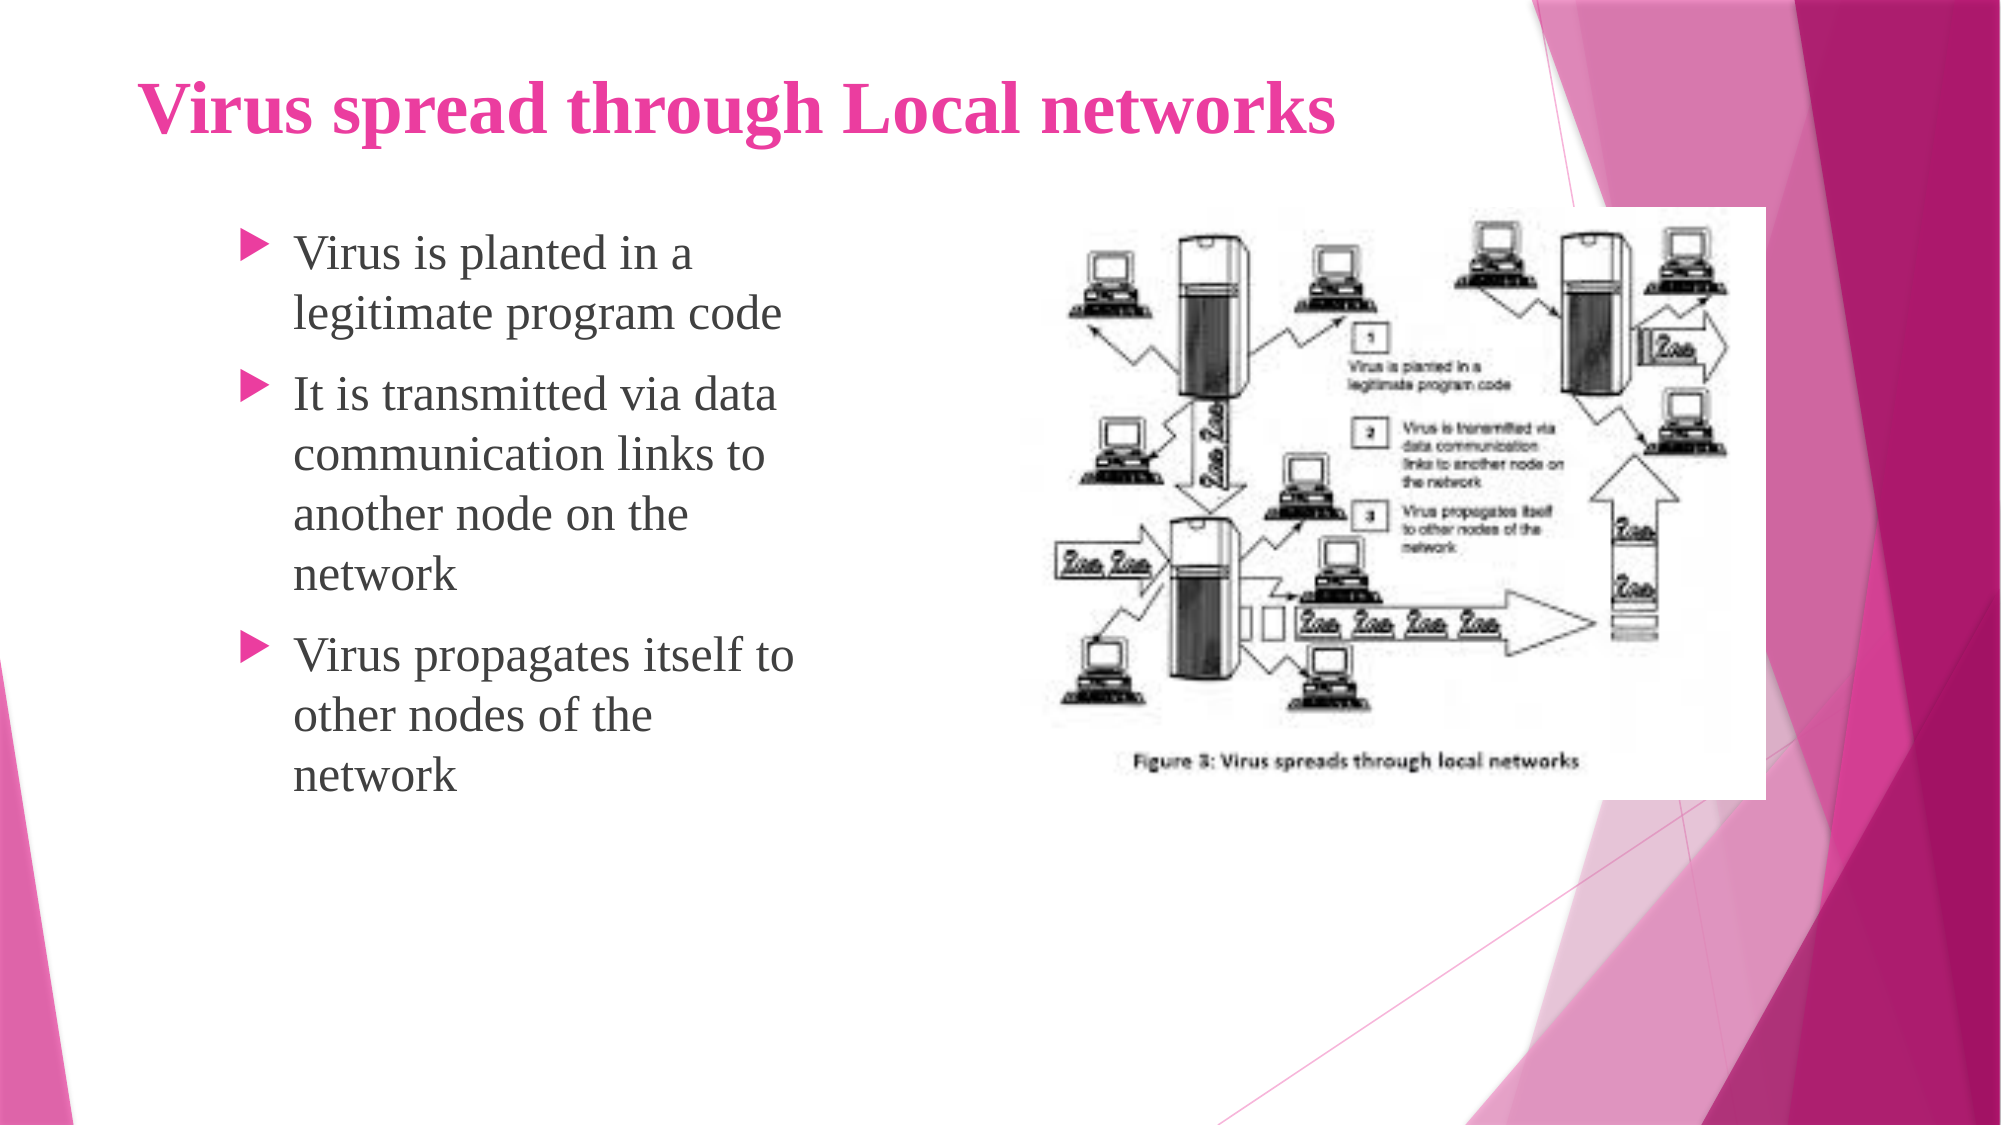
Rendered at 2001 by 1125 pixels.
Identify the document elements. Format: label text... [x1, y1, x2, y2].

picture [1019, 207, 1766, 801]
list Virus is planted in a legitimate program code It is transmitted via data communication links to another node on the network Virus propagates itself to other nodes of the network [221, 212, 845, 1041]
title Virus spread through Local networks [122, 50, 1533, 167]
text_box [946, 223, 1569, 1003]
